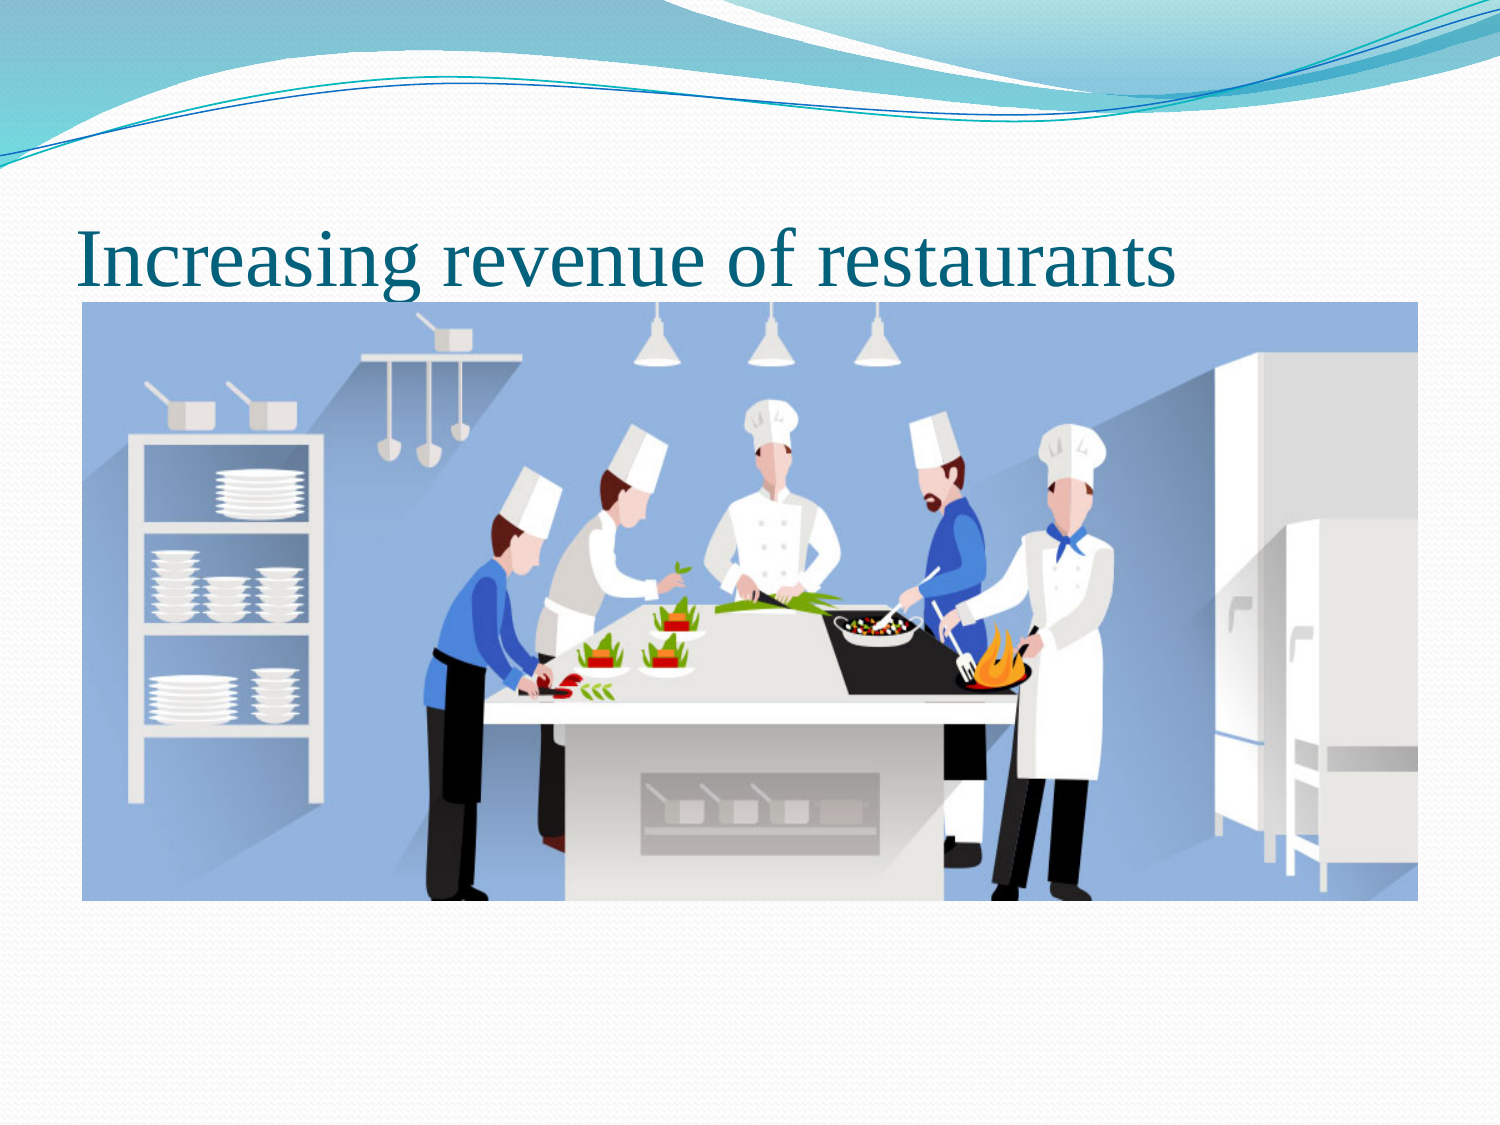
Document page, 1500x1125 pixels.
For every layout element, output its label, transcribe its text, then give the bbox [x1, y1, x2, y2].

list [82, 302, 1418, 901]
title Increasing revenue of restaurants [75, 115, 1425, 303]
